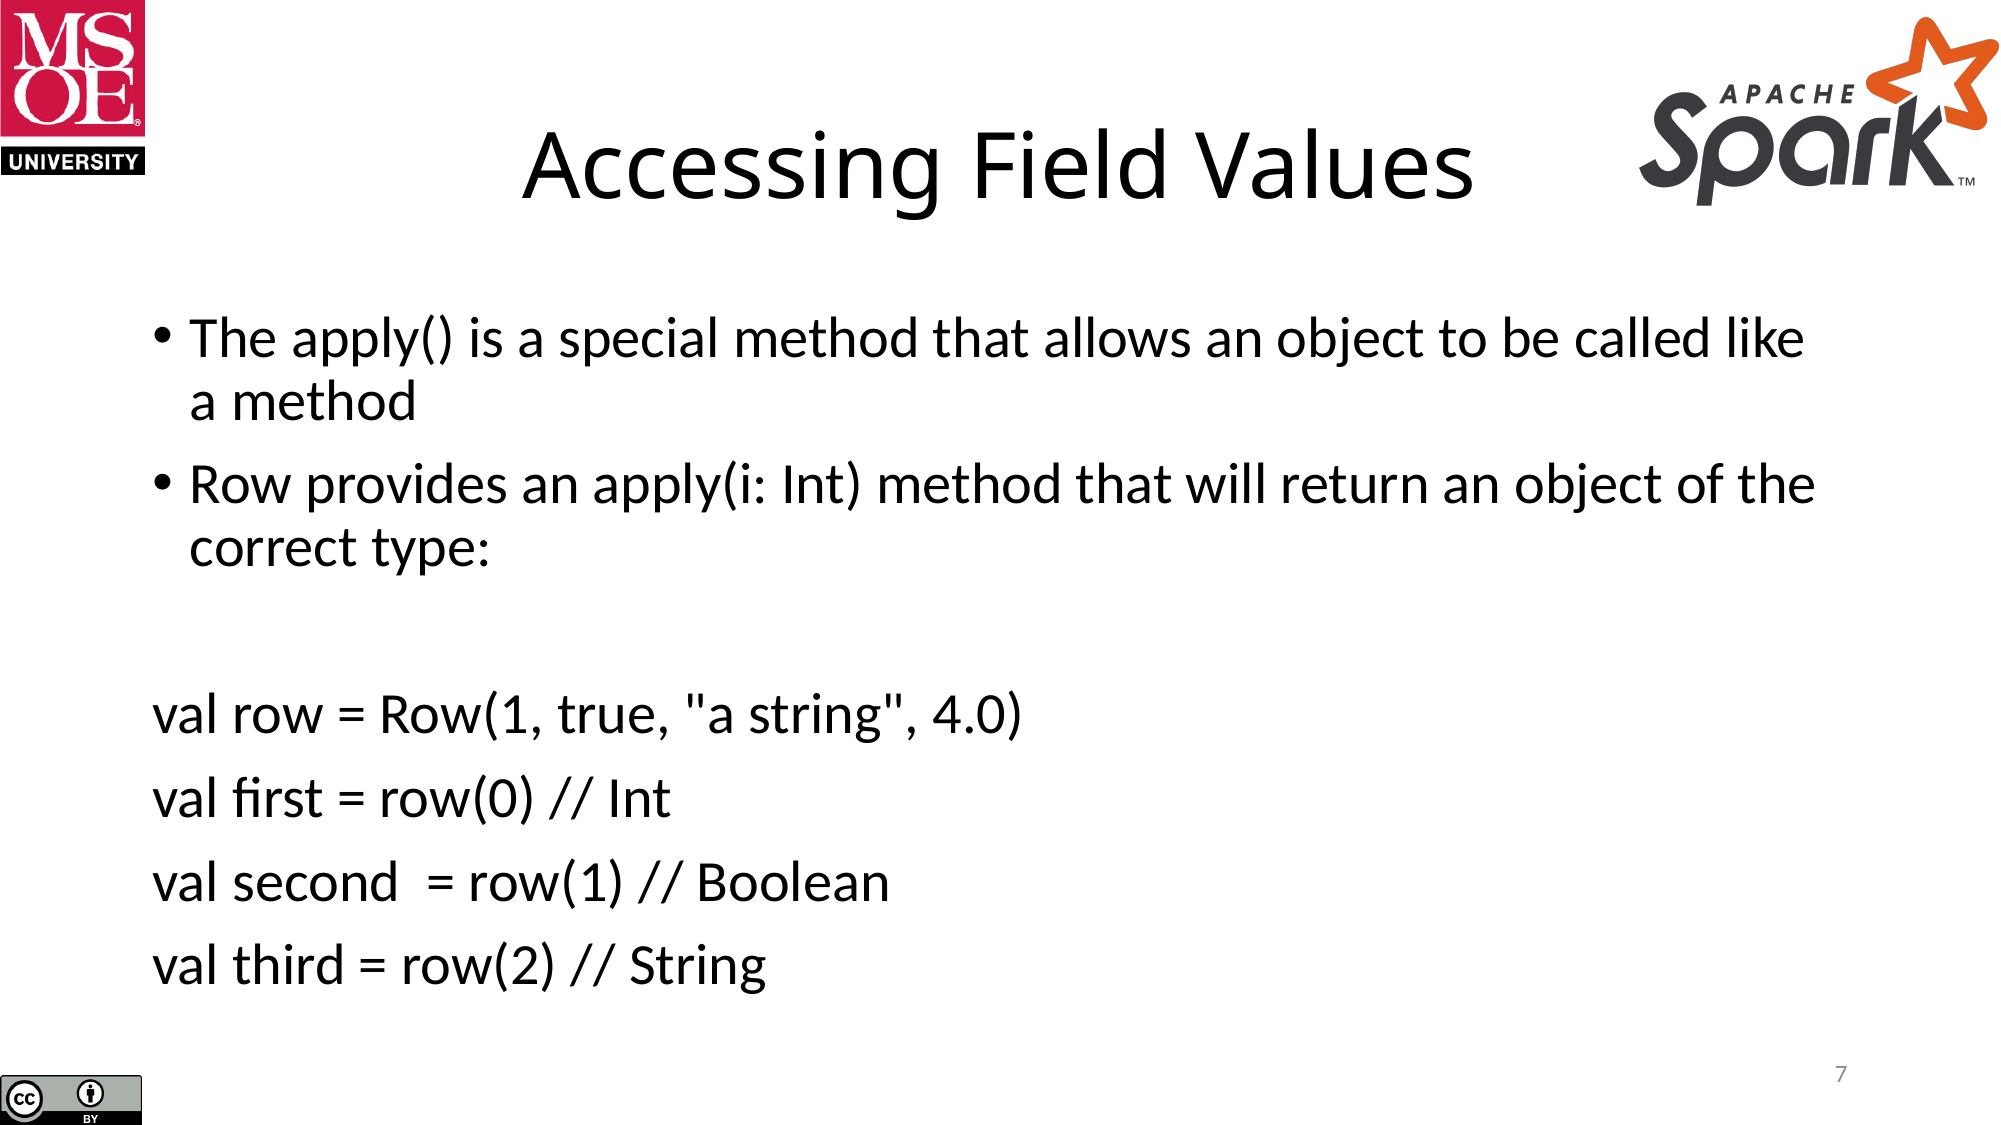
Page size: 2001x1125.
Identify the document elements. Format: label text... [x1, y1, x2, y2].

picture [0, 0, 145, 175]
list The apply() is a special method that allows an object to be called like a method Row provides an apply(i: Int) method that will return an object of the correct type: val row = Row(1, true, "a string", 4.0) val first = row(0) // Int val second = row(1) // Boolean val third = row(2) // String [137, 299, 1863, 1014]
title Accessing Field Values [137, 59, 1863, 278]
picture [1638, 17, 2000, 206]
slide_number 7 [1412, 1042, 1863, 1103]
picture [0, 1075, 142, 1125]
